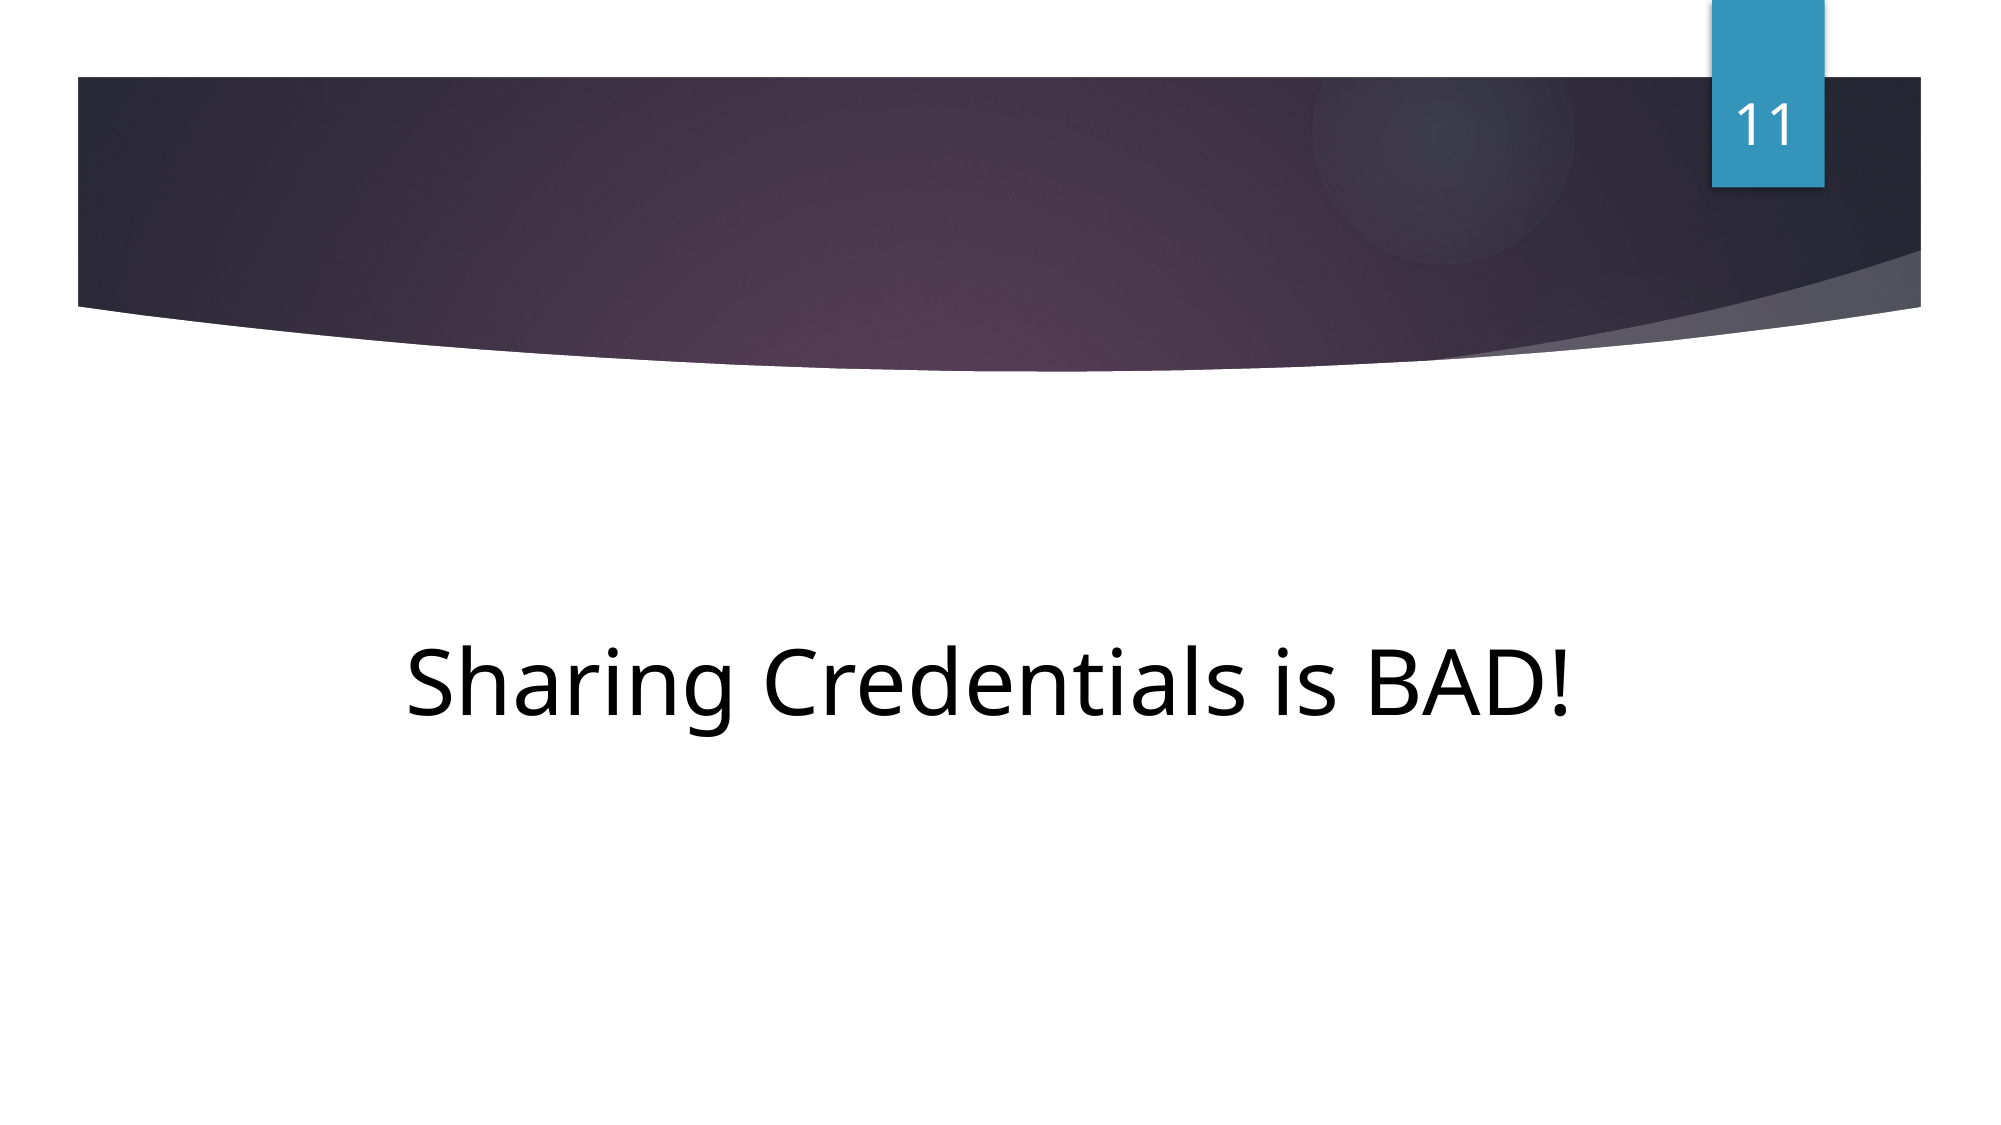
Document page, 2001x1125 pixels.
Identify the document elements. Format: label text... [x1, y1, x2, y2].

title Sharing Credentials is BAD! [390, 620, 1610, 737]
slide_number 11 [1698, 48, 1836, 175]
